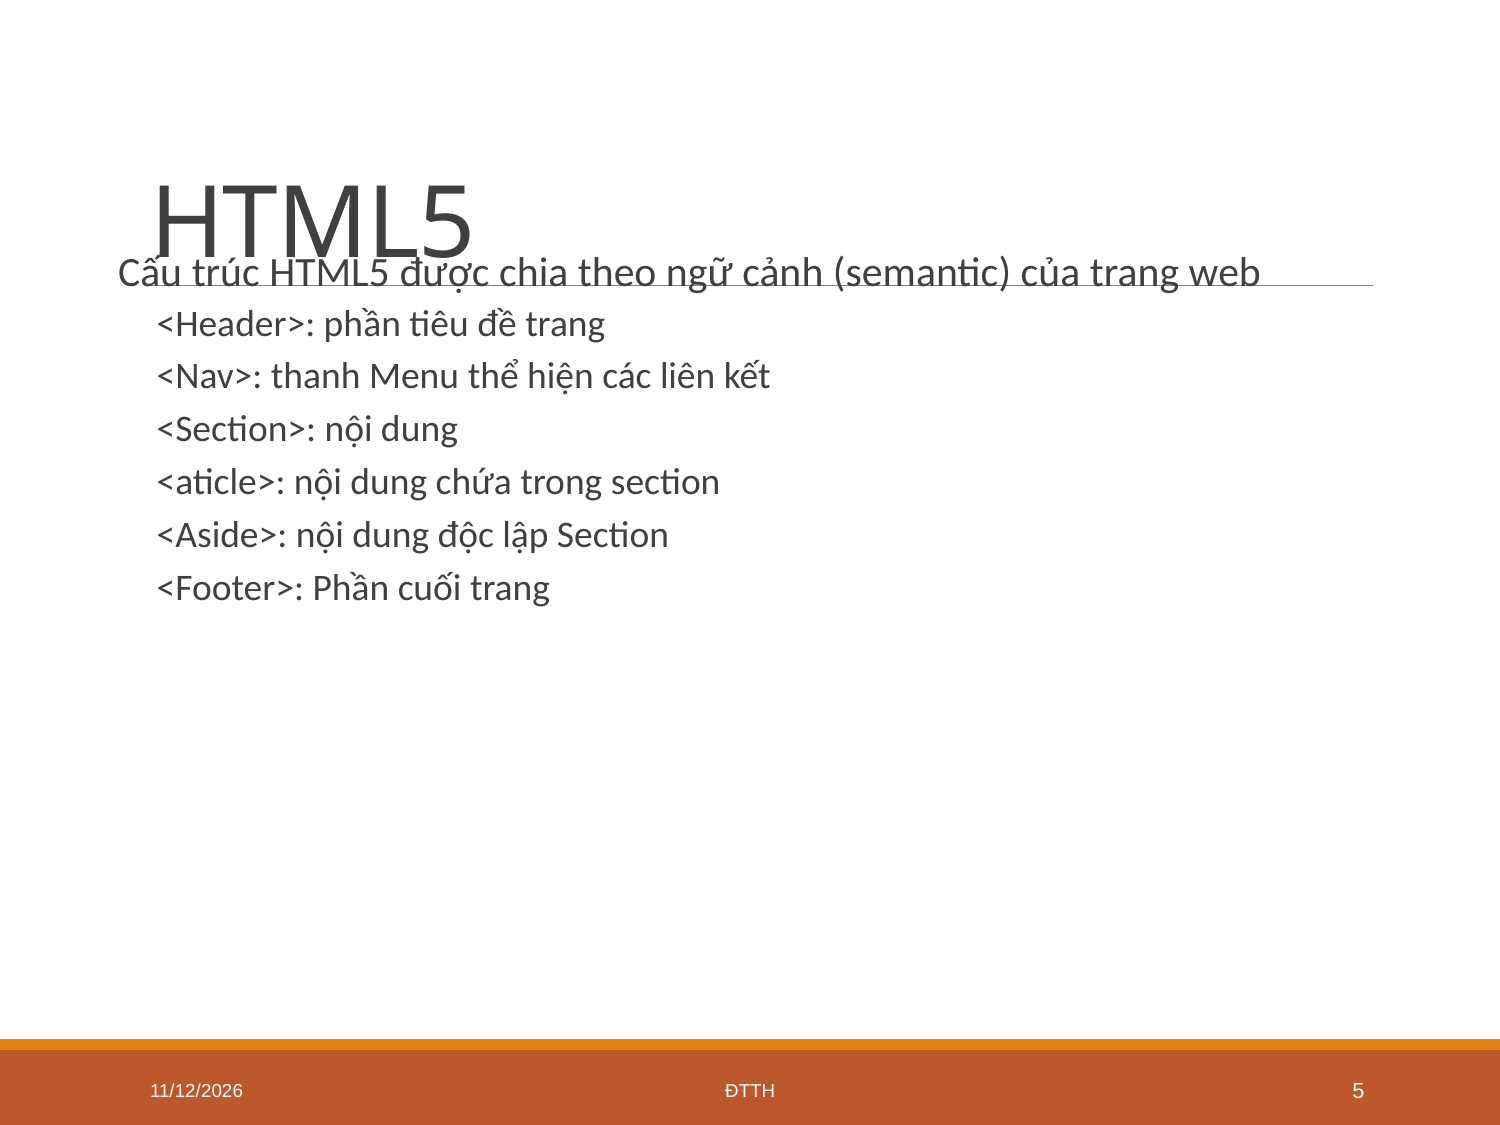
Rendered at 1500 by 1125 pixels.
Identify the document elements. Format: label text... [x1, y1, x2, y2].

footer ĐTTH [453, 1059, 1047, 1120]
list Cấu trúc HTML5 được chia theo ngữ cảnh (semantic) của trang web <Header>: phần tiêu đề trang <Nav>: thanh Menu thể hiện các liên kết <Section>: nội dung <aticle>: nội dung chứa trong section <Aside>: nội dung độc lập Section <Footer>: Phần cuối trang [103, 242, 1494, 1043]
title HTML5 [135, 47, 1373, 242]
slide_number 5 [1218, 1059, 1380, 1120]
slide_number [135, 1059, 440, 1120]
